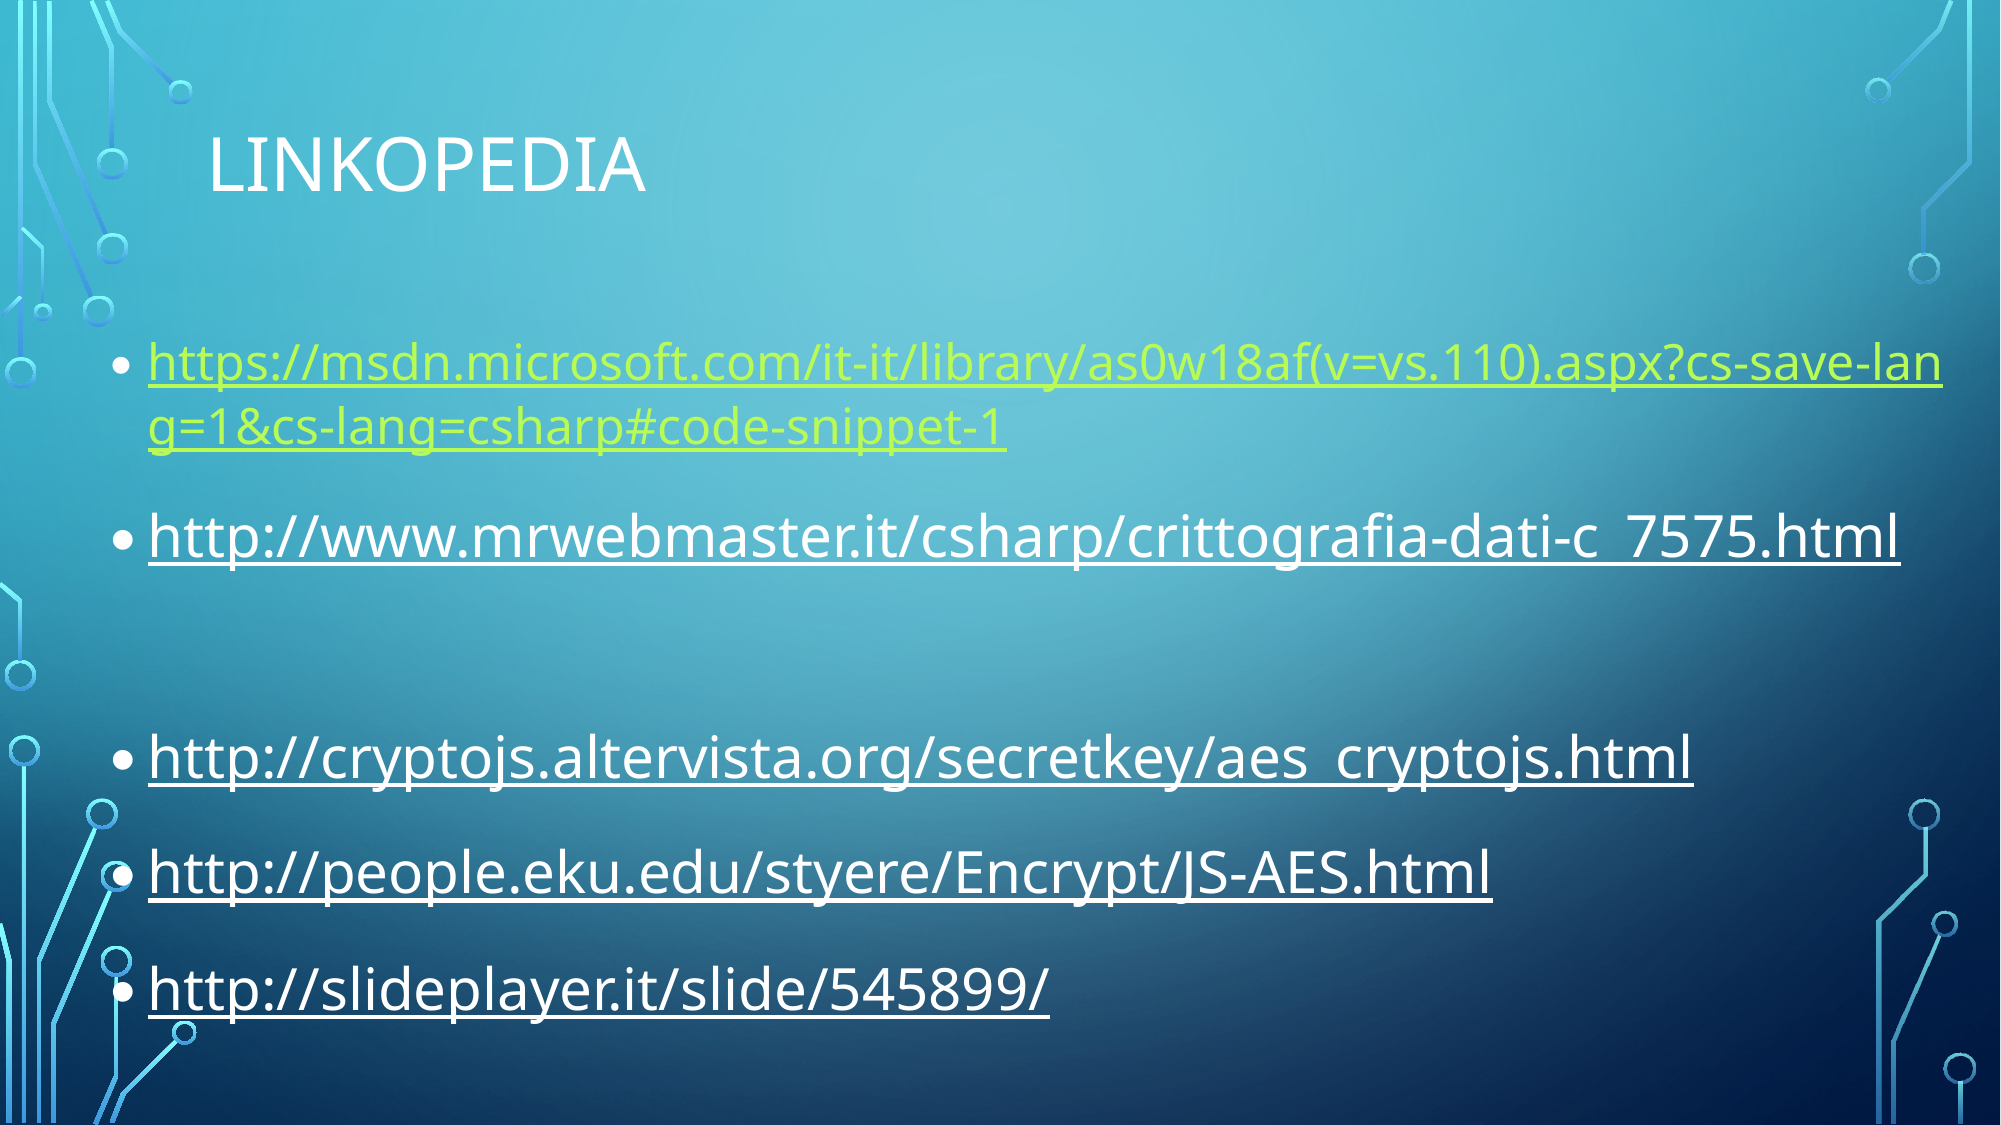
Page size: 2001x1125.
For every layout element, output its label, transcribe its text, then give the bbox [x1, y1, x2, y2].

list https://msdn.microsoft.com/it-it/library/as0w18af(v=vs.110).aspx?cs-save-lang=1&cs-lang=csharp#code-snippet-1 http://www.mrwebmaster.it/csharp/crittografia-dati-c_7575.html http://cryptojs.altervista.org/secretkey/aes_cryptojs.html http://people.eku.edu/styere/Encrypt/JS-AES.html http://slideplayer.it/slide/545899/ [94, 309, 1960, 1079]
title Linkopedia [191, 46, 1817, 289]
